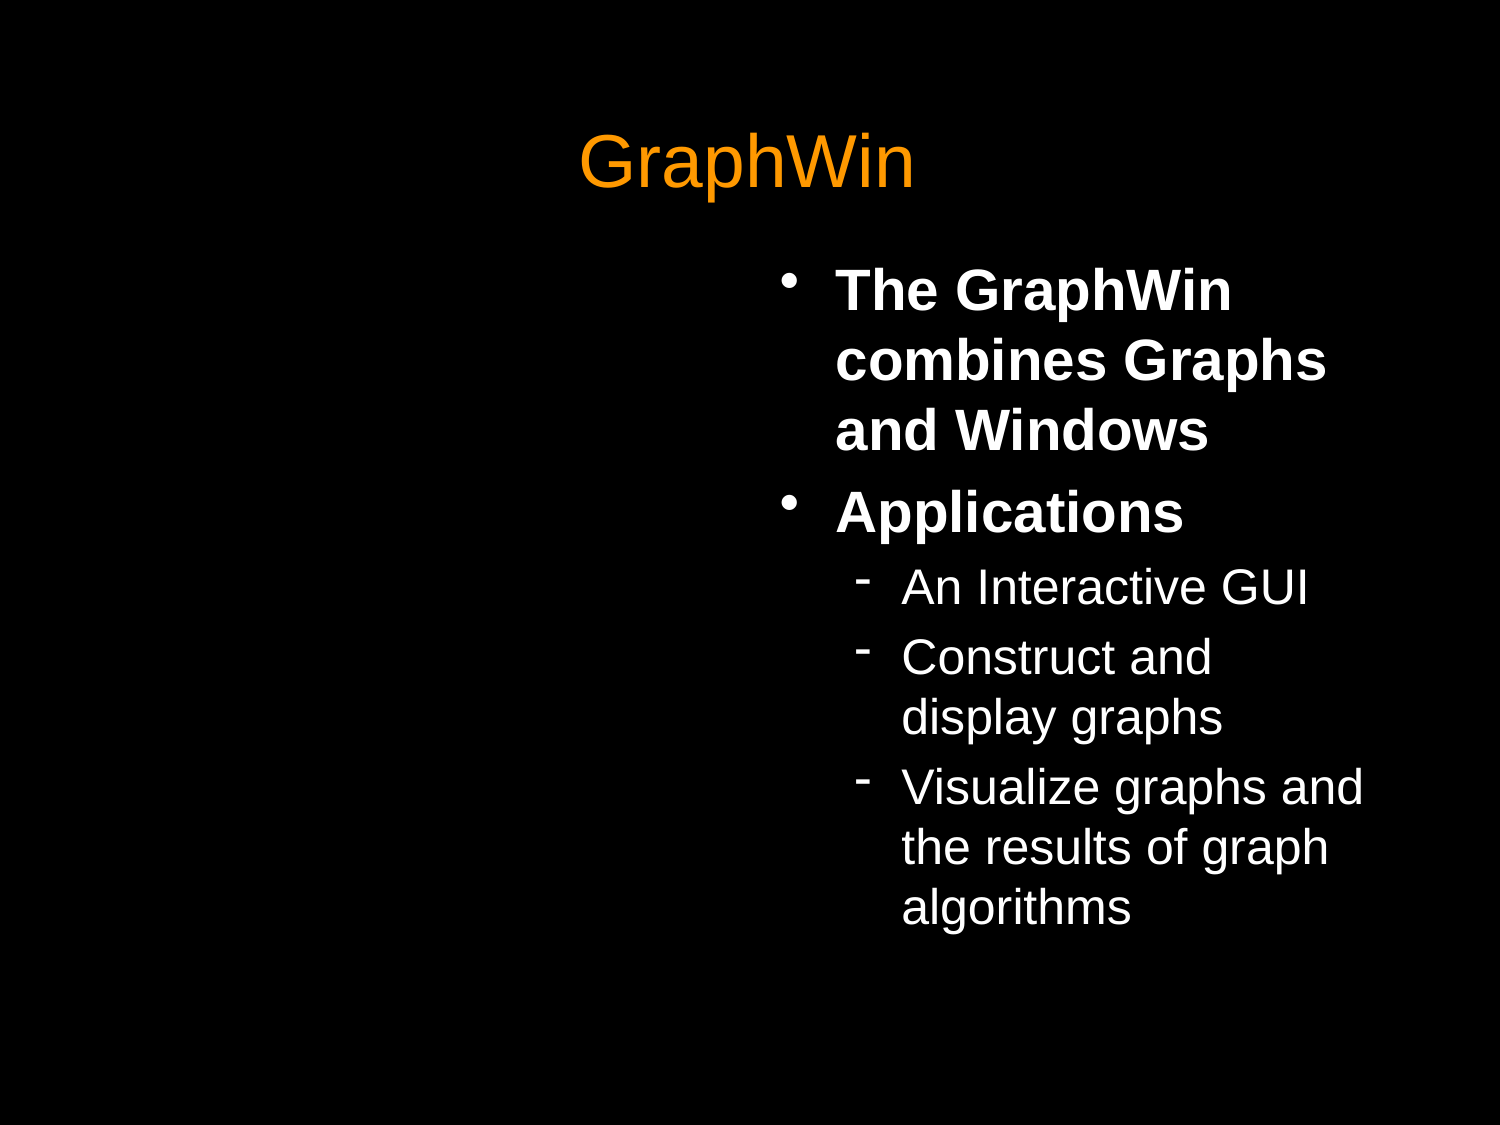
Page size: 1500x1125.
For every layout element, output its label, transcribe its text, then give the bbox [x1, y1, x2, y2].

title GraphWin [109, 87, 1386, 228]
list The GraphWin combines Graphs and Windows Applications An Interactive GUI Construct and display graphs Visualize graphs and the results of graph algorithms [764, 244, 1390, 1054]
